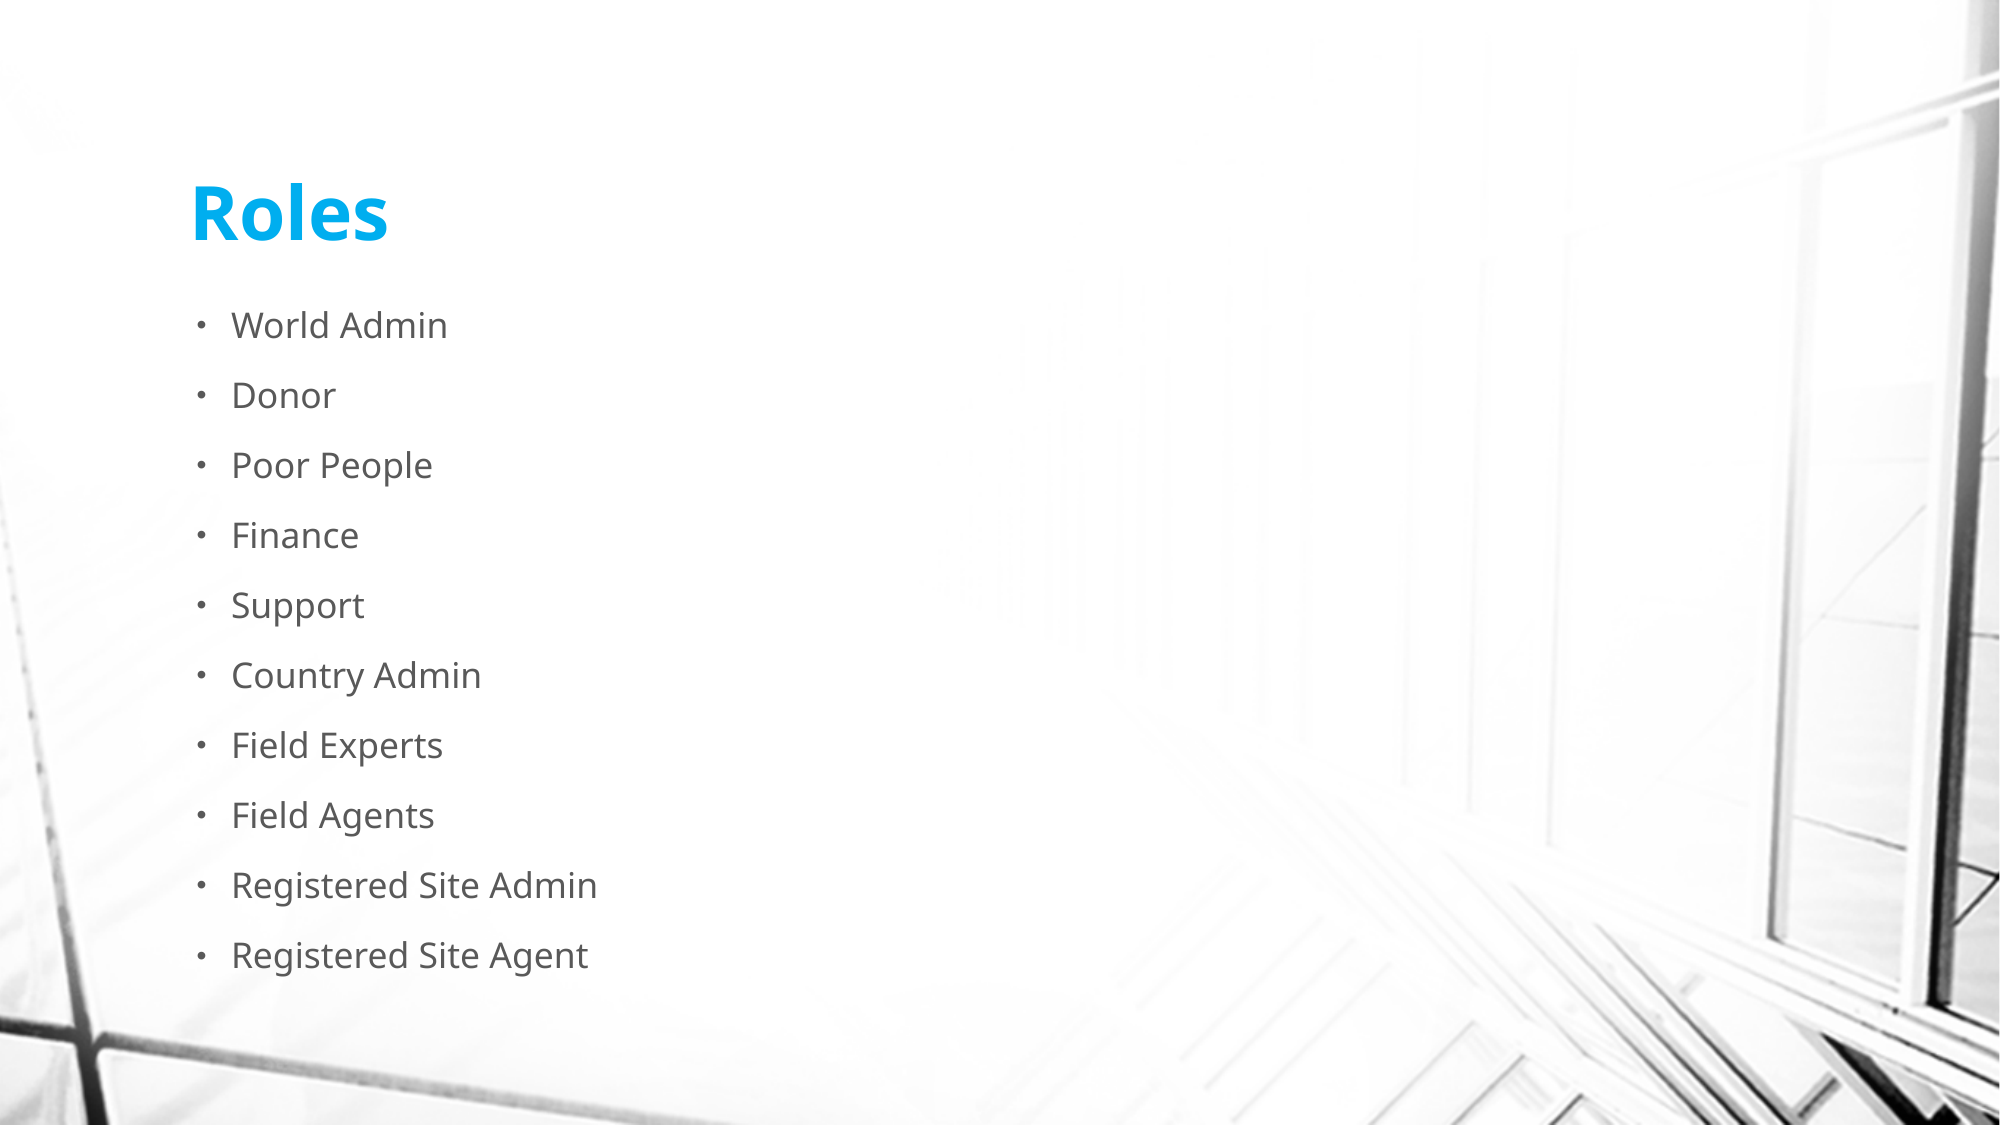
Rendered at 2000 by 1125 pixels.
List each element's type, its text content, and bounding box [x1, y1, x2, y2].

picture [0, 0, 2000, 1125]
title Roles [174, 87, 1600, 263]
list World Admin Donor Poor People Finance Support Country Admin Field Experts Field Agents Registered Site Admin Registered Site Agent [174, 299, 1600, 988]
